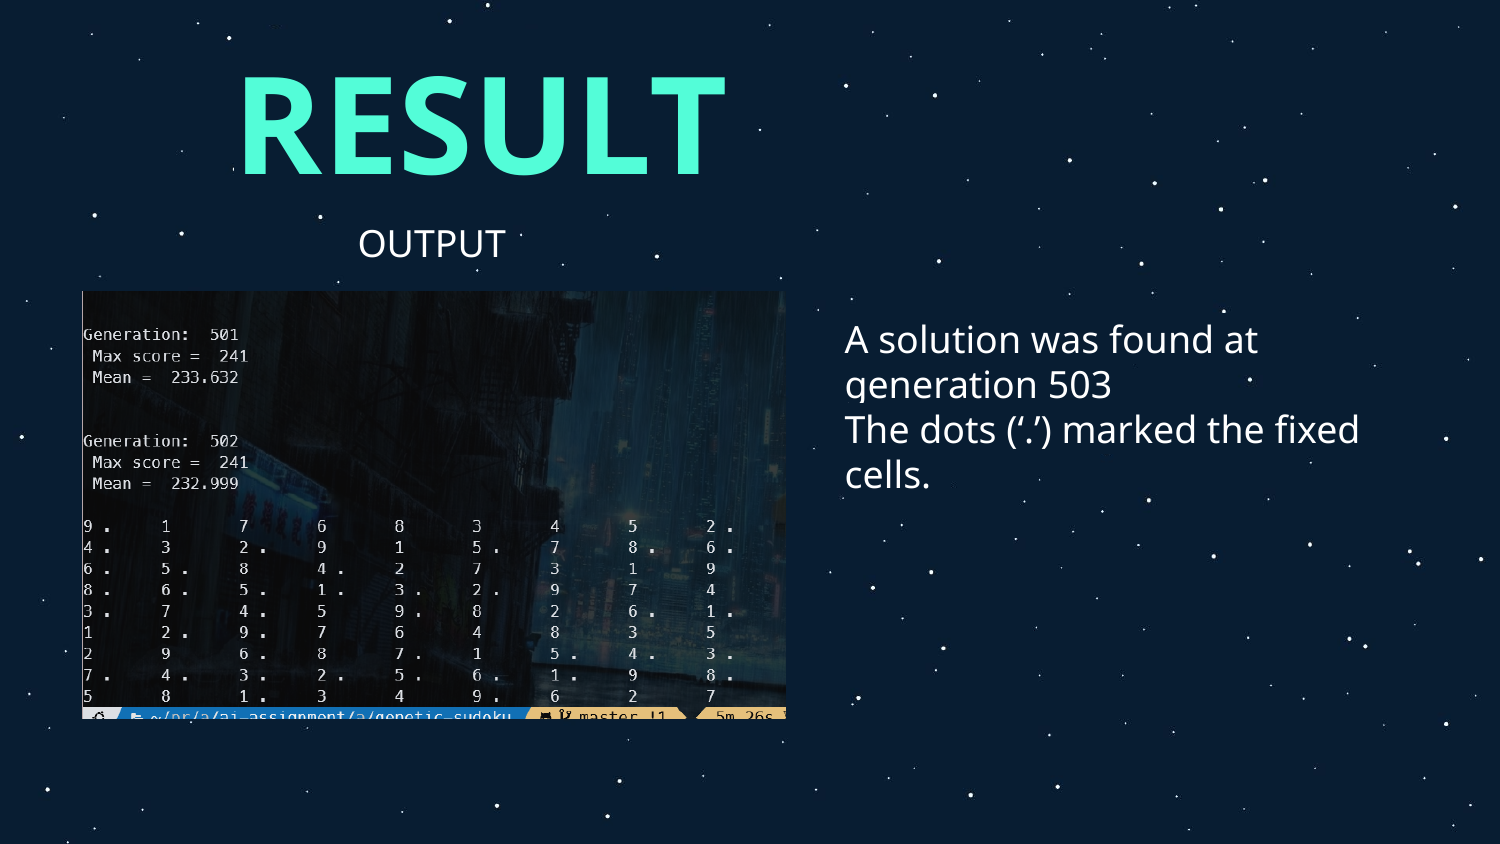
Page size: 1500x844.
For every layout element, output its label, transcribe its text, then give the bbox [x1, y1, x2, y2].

picture [0, 0, 1500, 844]
text_box A solution was found at generation 503 The dots (‘.’) marked the fixed cells. [829, 308, 1403, 503]
title RESULT [218, 55, 1117, 185]
text_box OUTPUT [198, 212, 666, 273]
